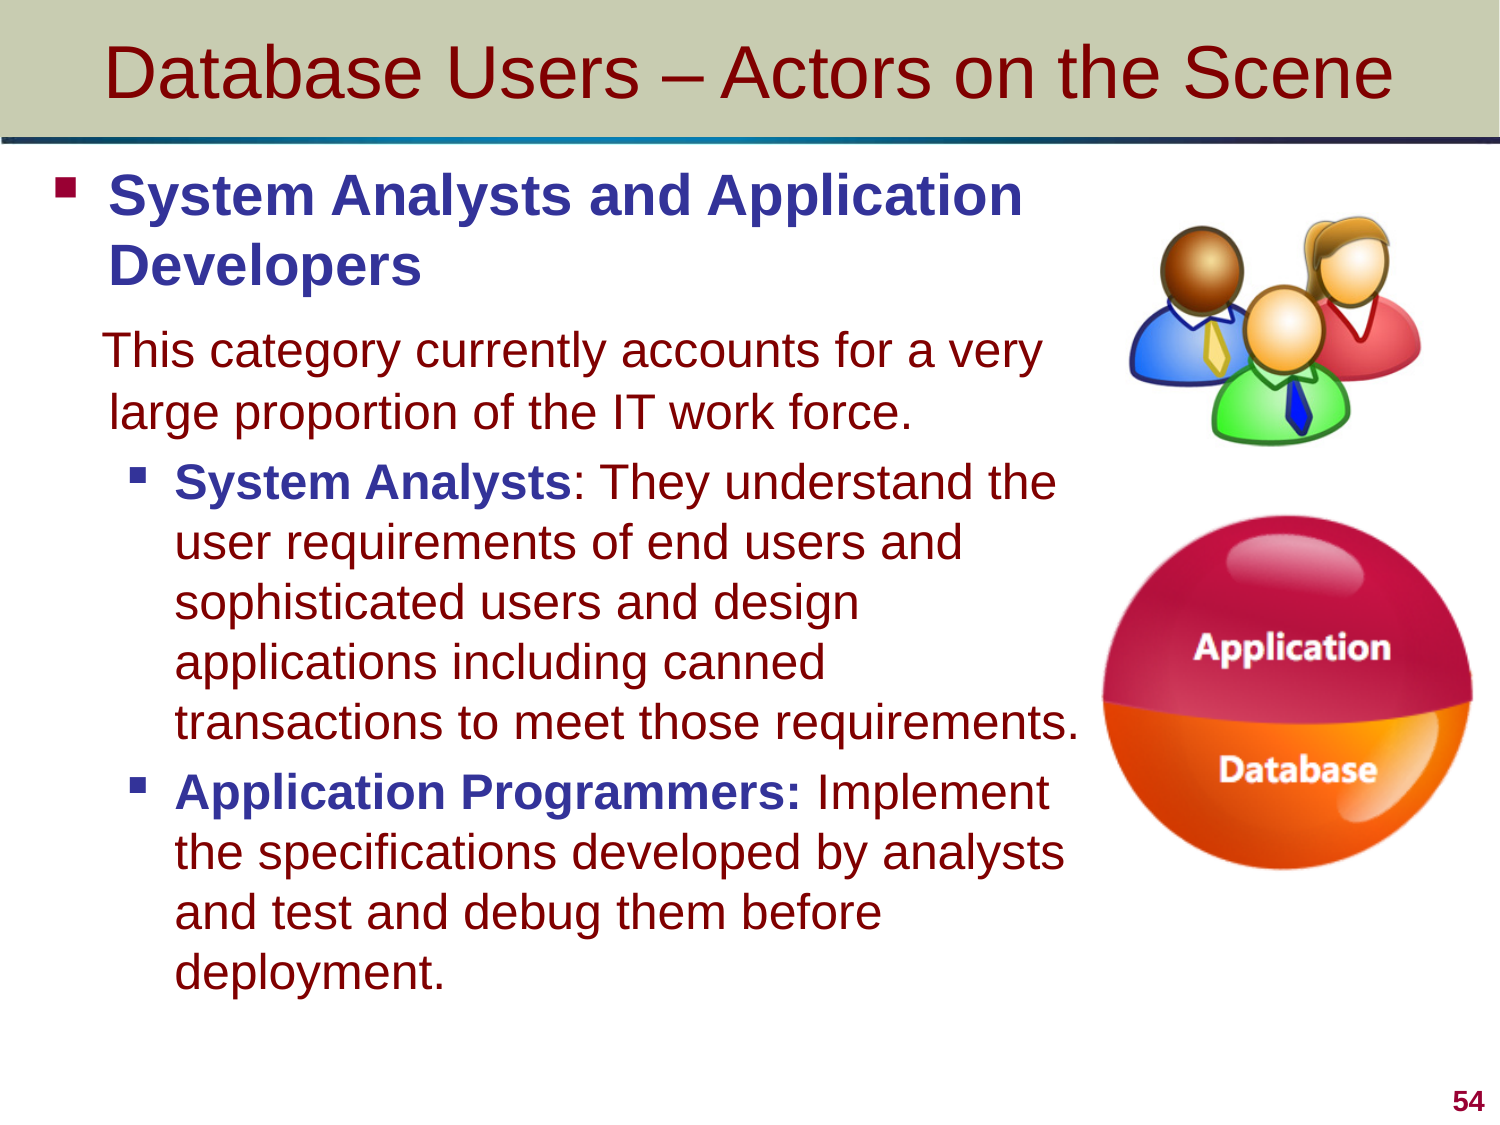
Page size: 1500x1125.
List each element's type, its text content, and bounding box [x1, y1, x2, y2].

picture [1124, 212, 1426, 450]
list System Analysts and Application Developers This category currently accounts for a very large proportion of the IT work force. System Analysts: They understand the user requirements of end users and sophisticated users and design applications including canned transactions to meet those requirements. Application Programmers: Implement the specifications developed by analysts and test and debug them before deployment. [37, 149, 1100, 1063]
slide_number 54 [1187, 1049, 1500, 1125]
title Database Users – Actors on the Scene [0, 0, 1500, 138]
picture [0, 138, 1500, 145]
picture [1099, 511, 1476, 878]
